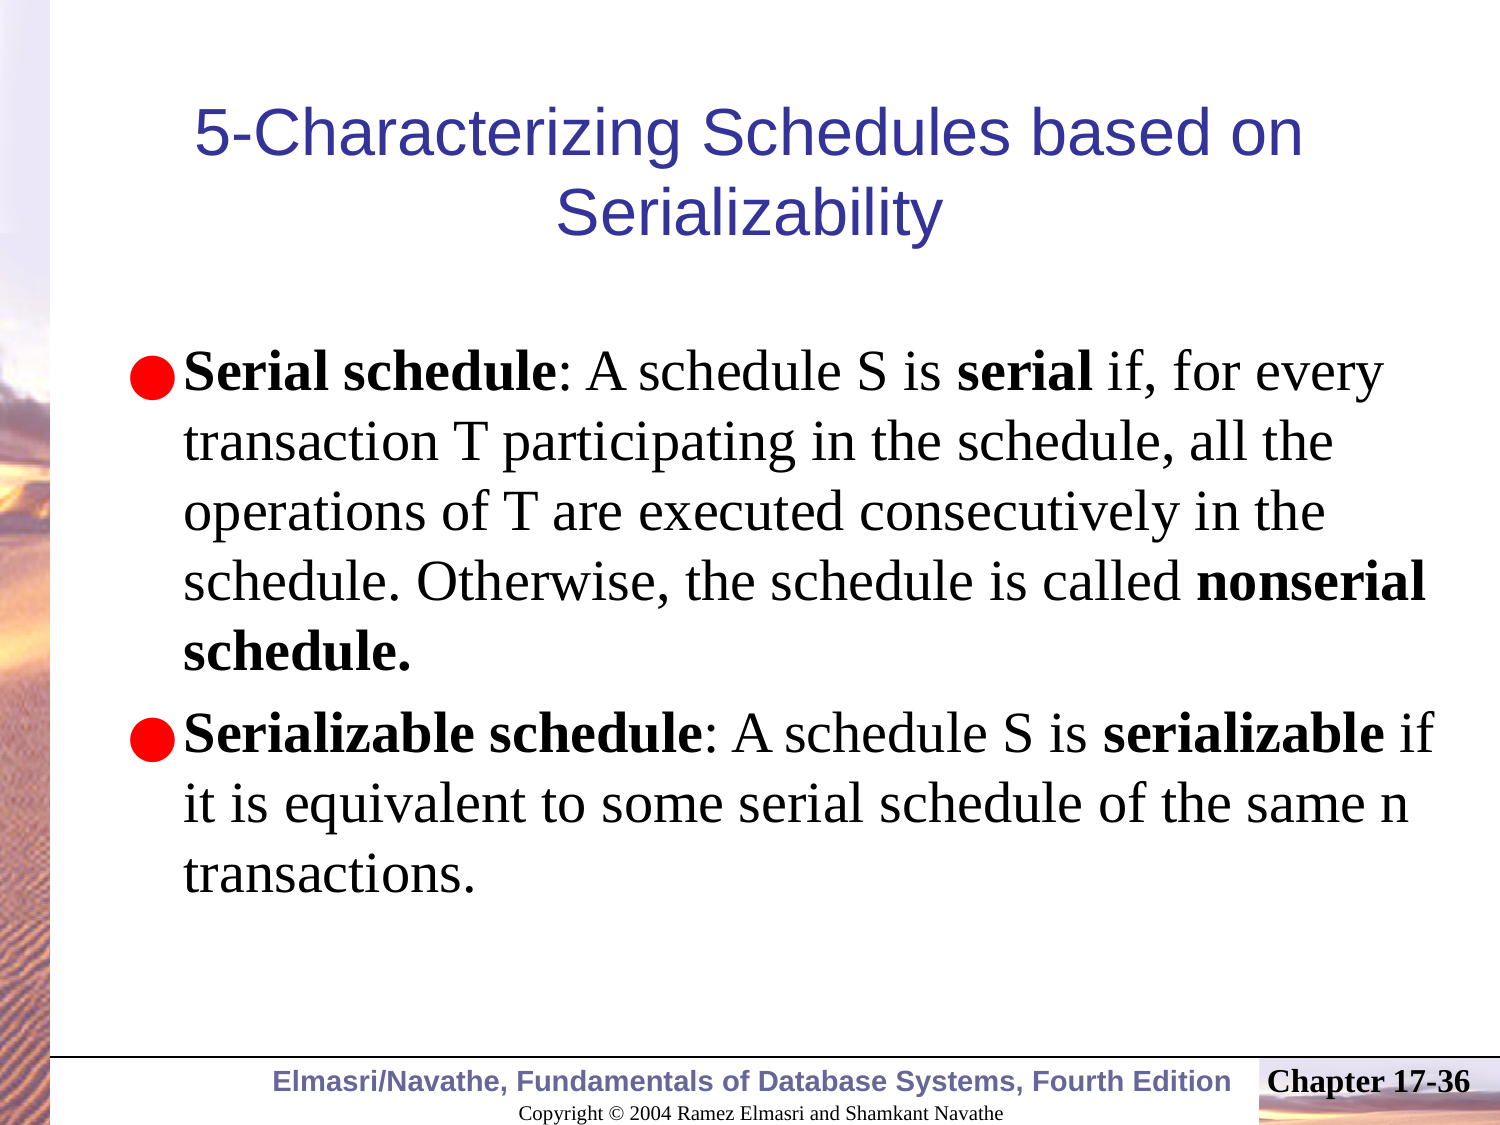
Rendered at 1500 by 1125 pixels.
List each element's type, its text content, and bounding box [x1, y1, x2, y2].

picture [0, 0, 50, 1125]
list Serial schedule: A schedule S is serial if, for every transaction T participating in the schedule, all the operations of T are executed consecutively in the schedule. Otherwise, the schedule is called nonserial schedule. Serializable schedule: A schedule S is serializable if it is equivalent to some serial schedule of the same n transactions. [112, 324, 1452, 1000]
picture [1259, 1058, 1500, 1125]
text_box Chapter 17-‹#› [1173, 1047, 1486, 1112]
title 5-Characterizing Schedules based on Serializability [112, 75, 1388, 263]
